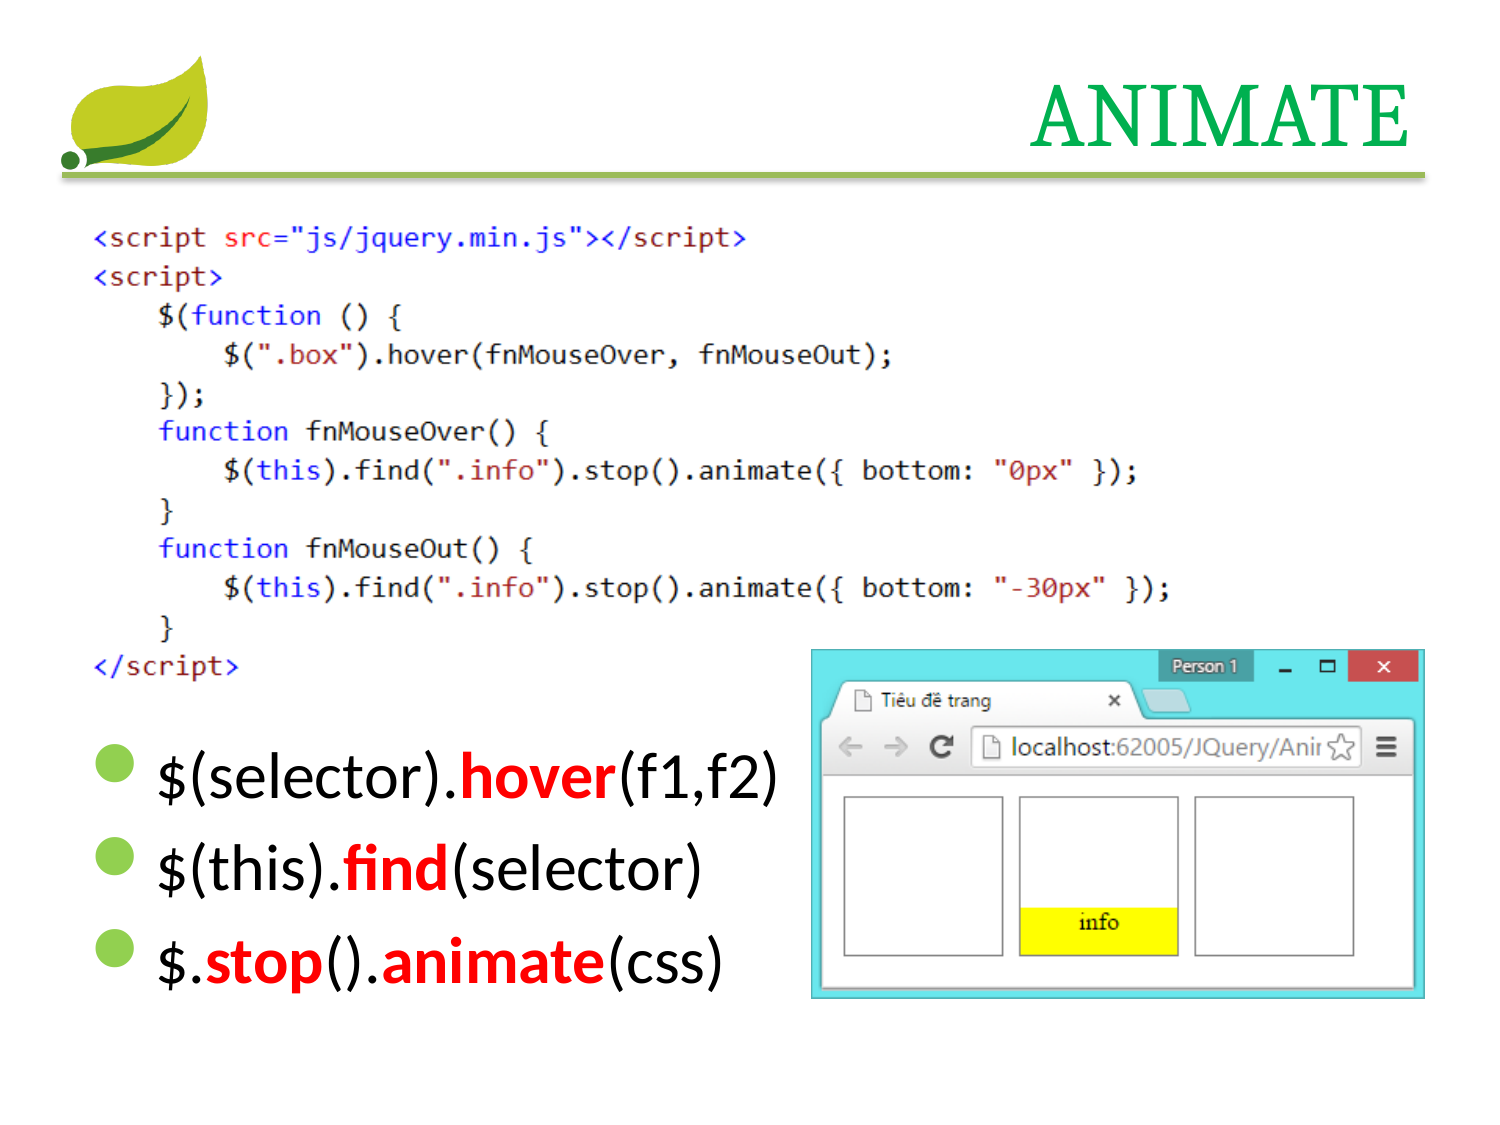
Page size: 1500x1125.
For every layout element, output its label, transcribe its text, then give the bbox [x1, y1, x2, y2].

picture [50, 49, 217, 175]
title Animate [217, 45, 1425, 175]
list $(selector).hover(f1,f2) $(this).find(selector) $.stop().animate(css) [75, 725, 809, 1005]
picture [87, 213, 1425, 999]
